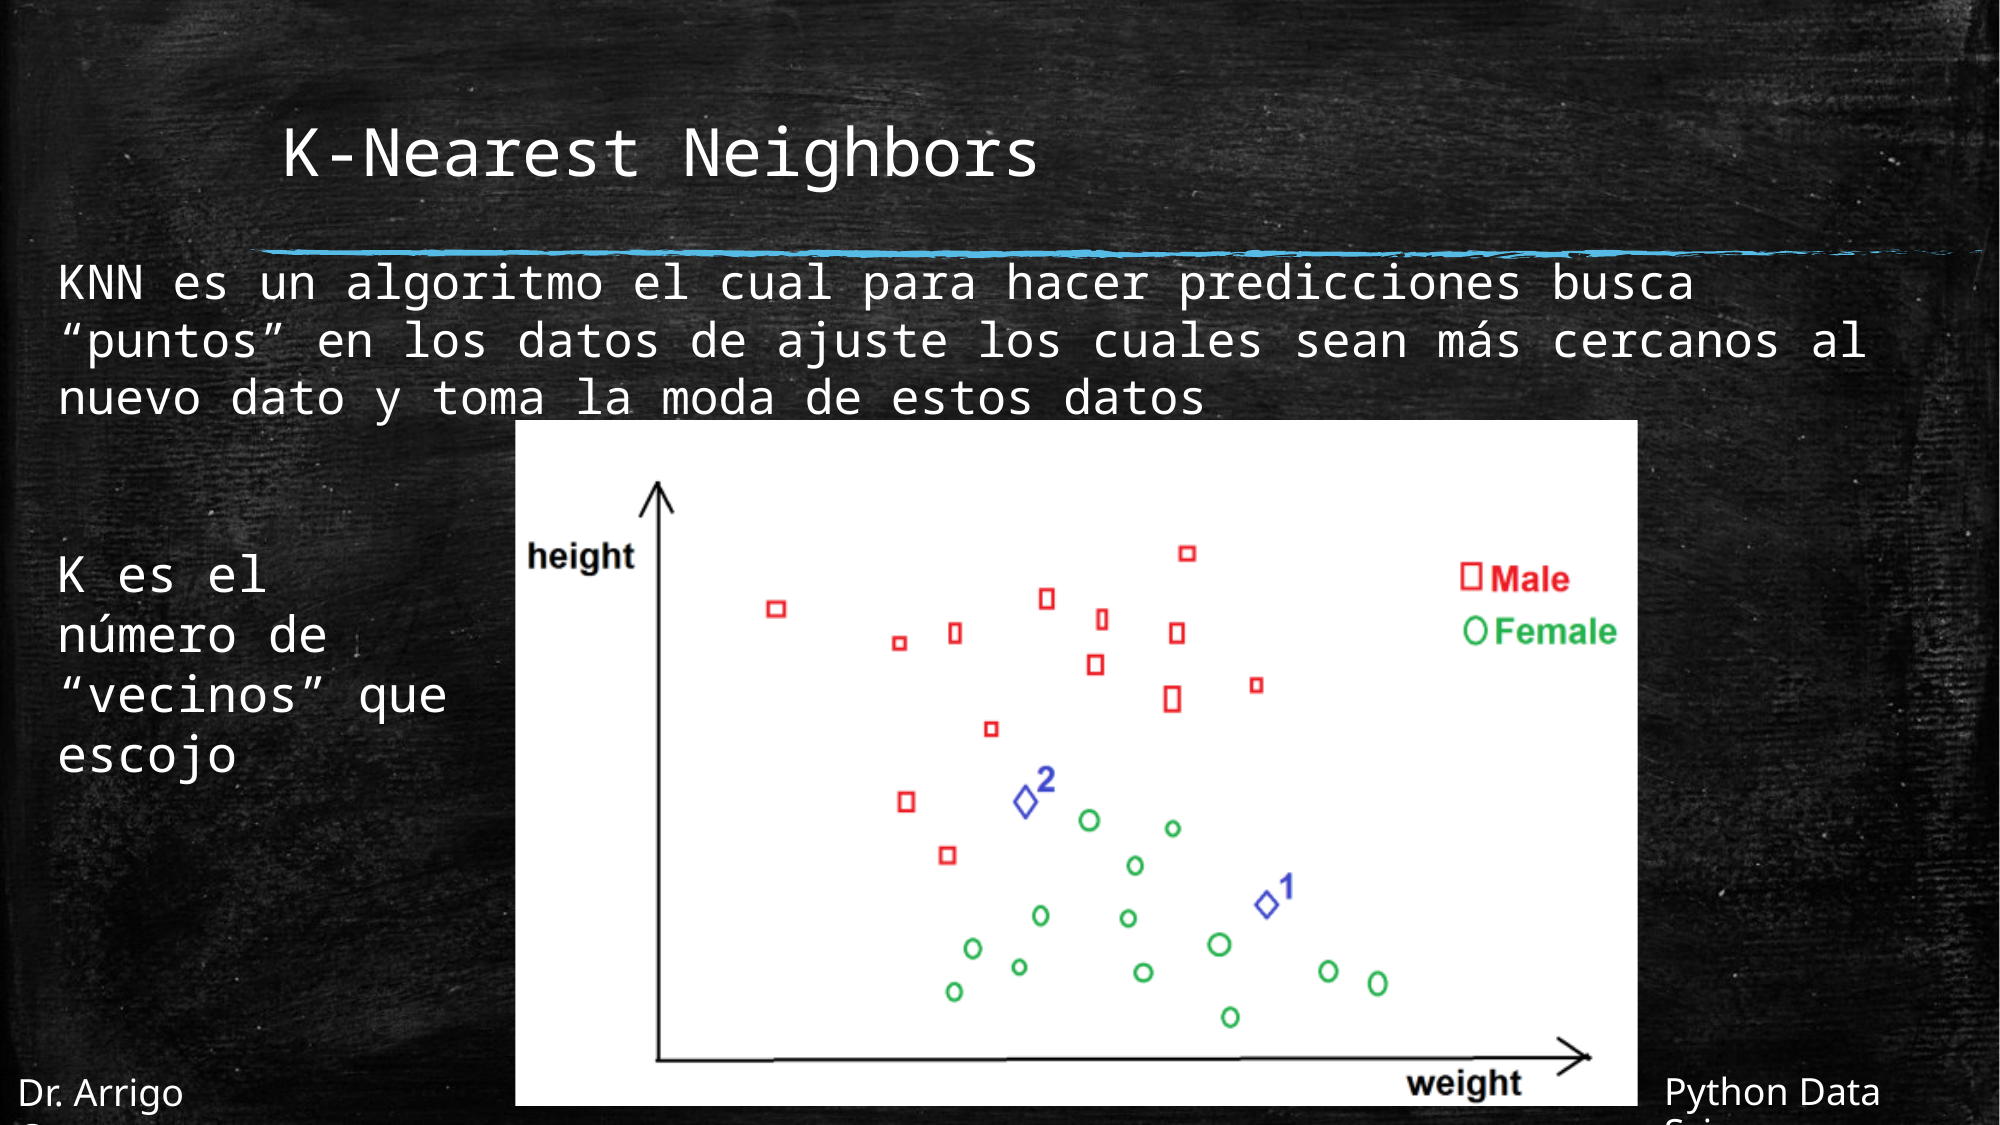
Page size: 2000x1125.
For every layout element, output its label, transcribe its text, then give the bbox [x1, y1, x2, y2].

title K-Nearest Neighbors [267, 30, 1768, 199]
text_box KNN es un algoritmo el cual para hacer predicciones busca “puntos” en los datos de ajuste los cuales sean más cercanos al nuevo dato y toma la moda de estos datos [42, 243, 1957, 433]
text_box K es el número de “vecinos” que escojo [42, 503, 480, 823]
picture [515, 420, 1638, 1106]
